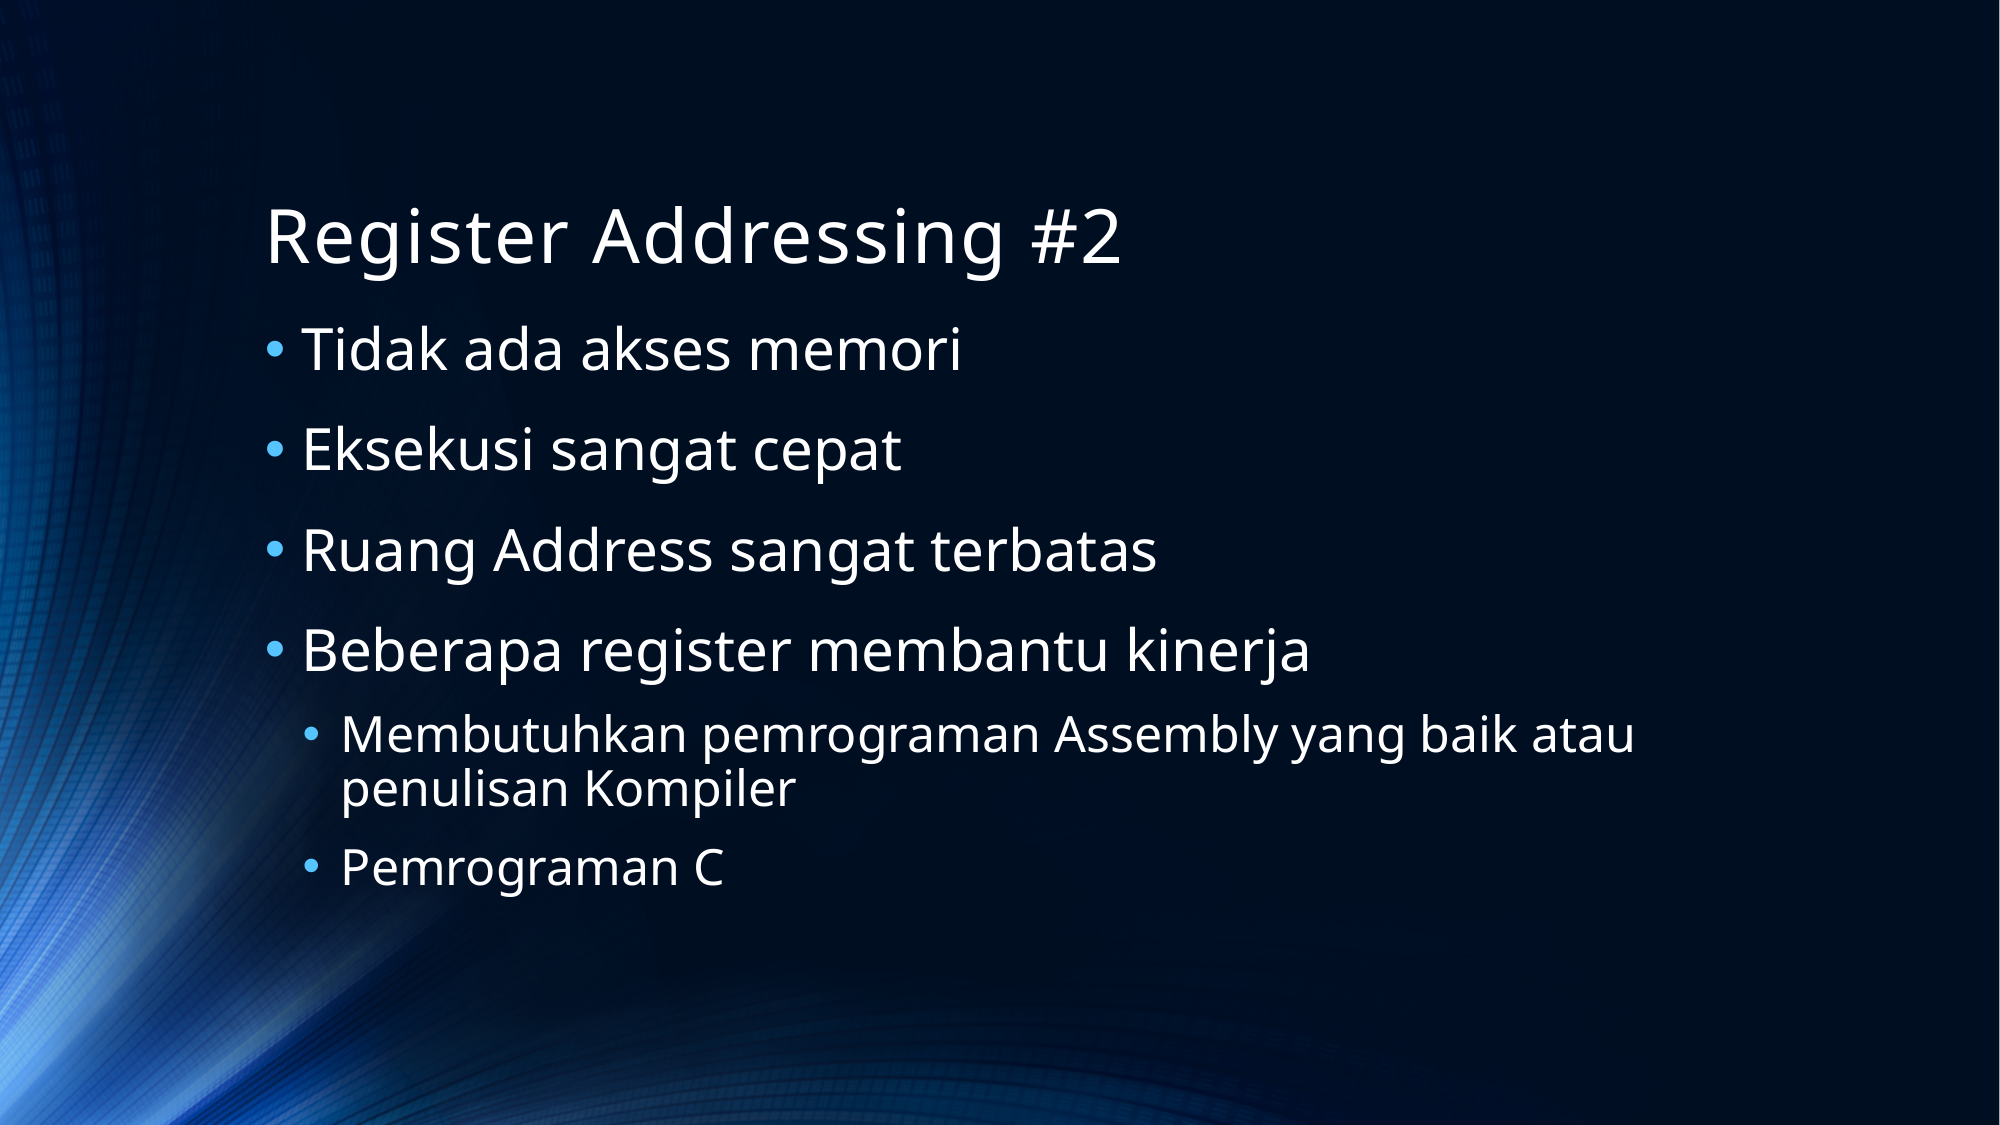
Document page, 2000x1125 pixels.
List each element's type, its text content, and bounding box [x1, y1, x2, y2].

list Tidak ada akses memori Eksekusi sangat cepat Ruang Address sangat terbatas Beberapa register membantu kinerja Membutuhkan pemrograman Assembly yang baik atau penulisan Kompiler Pemrograman C [249, 312, 1749, 988]
picture [0, 0, 2000, 1125]
title Register Addressing #2 [249, 62, 1750, 288]
